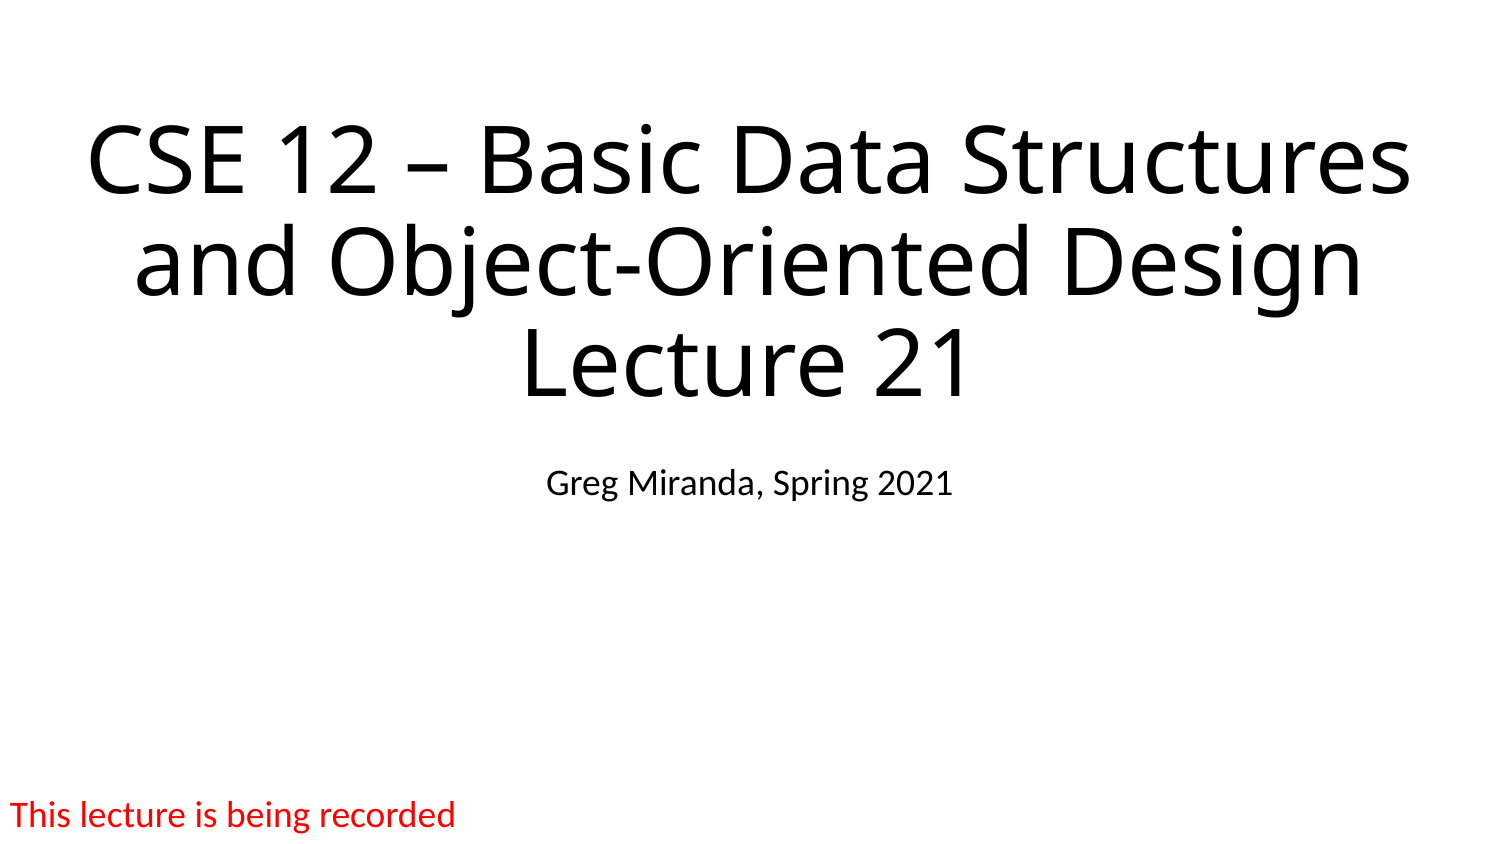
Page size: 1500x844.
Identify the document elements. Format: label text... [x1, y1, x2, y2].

text_box This lecture is being recorded [0, 783, 472, 843]
title CSE 12 – Basic Data Structures and Object-Oriented Design Lecture 21 [0, 138, 1500, 432]
subtitle Greg Miranda, Spring 2021 [187, 443, 1313, 647]
